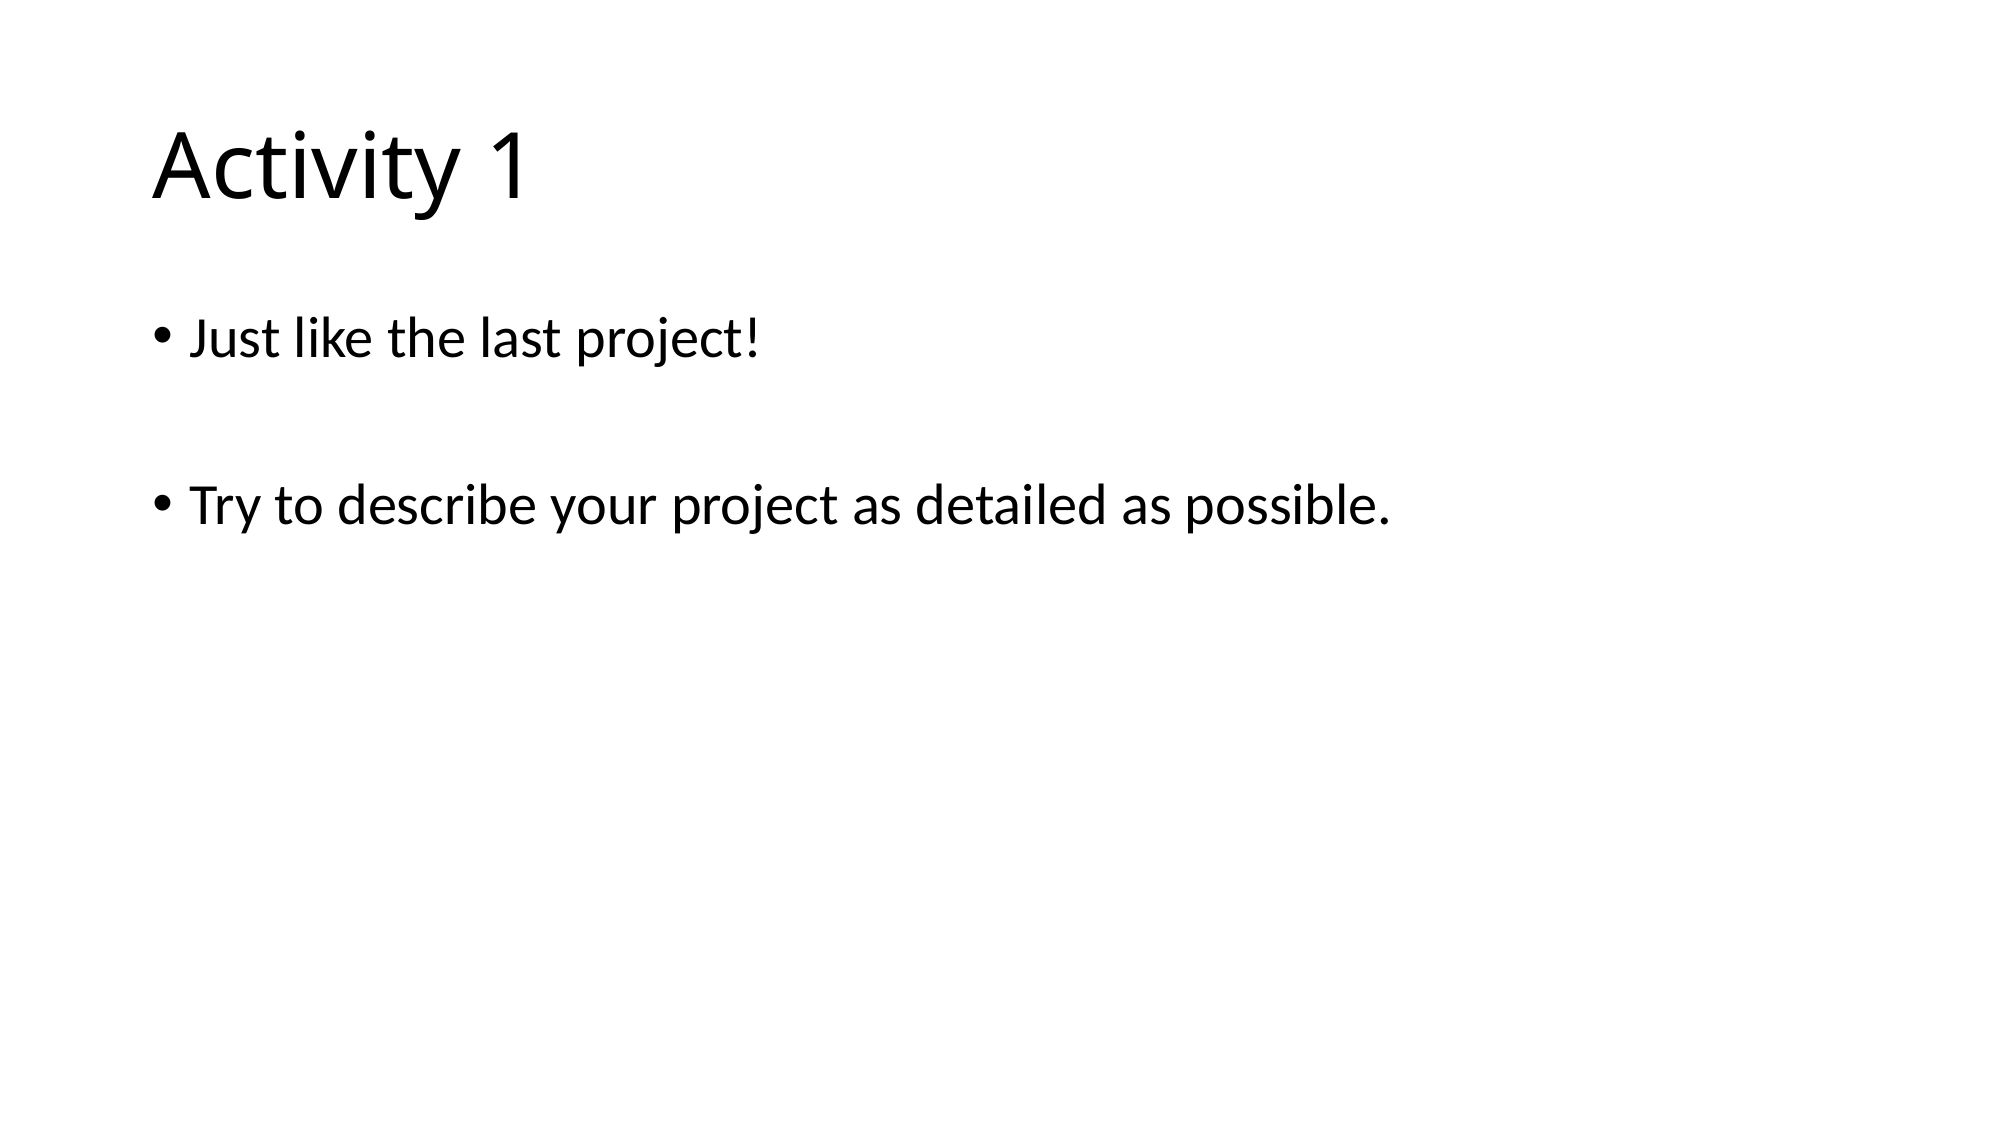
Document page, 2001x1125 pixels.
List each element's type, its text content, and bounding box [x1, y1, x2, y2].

title Activity 1 [137, 59, 1863, 278]
list Just like the last project! Try to describe your project as detailed as possible. [137, 299, 1863, 1014]
